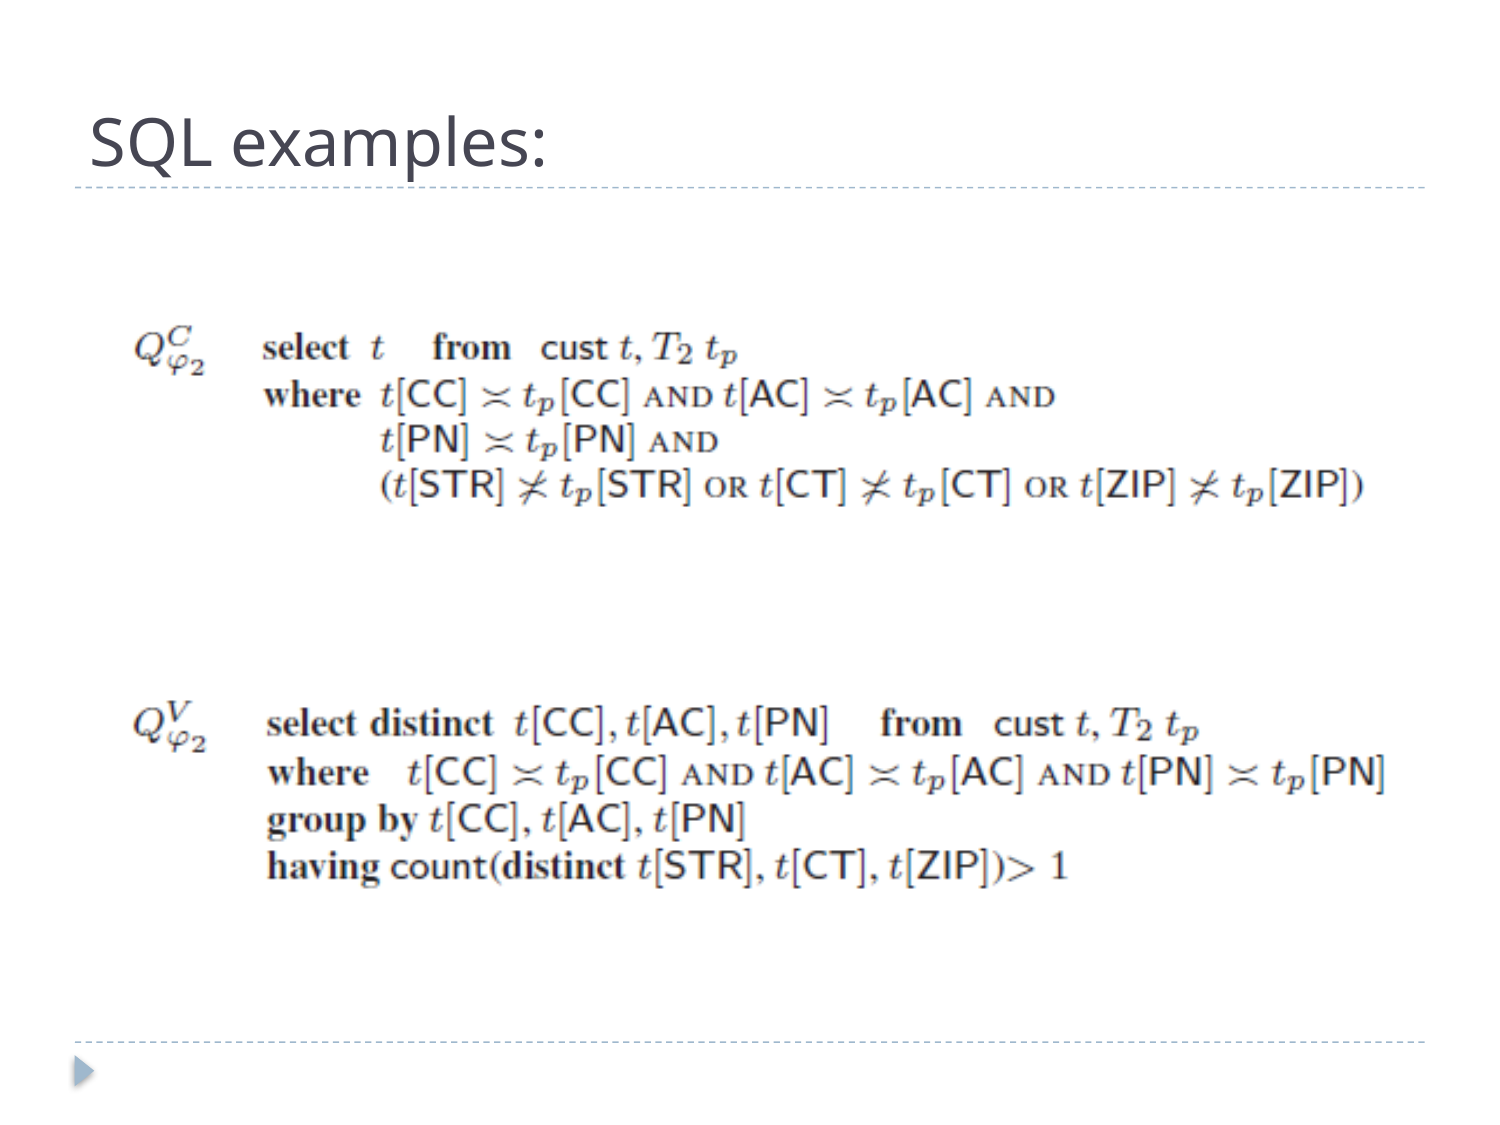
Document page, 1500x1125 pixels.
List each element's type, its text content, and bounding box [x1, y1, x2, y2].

picture [123, 692, 1403, 917]
title SQL examples: [75, 24, 1425, 188]
picture [100, 290, 1378, 516]
